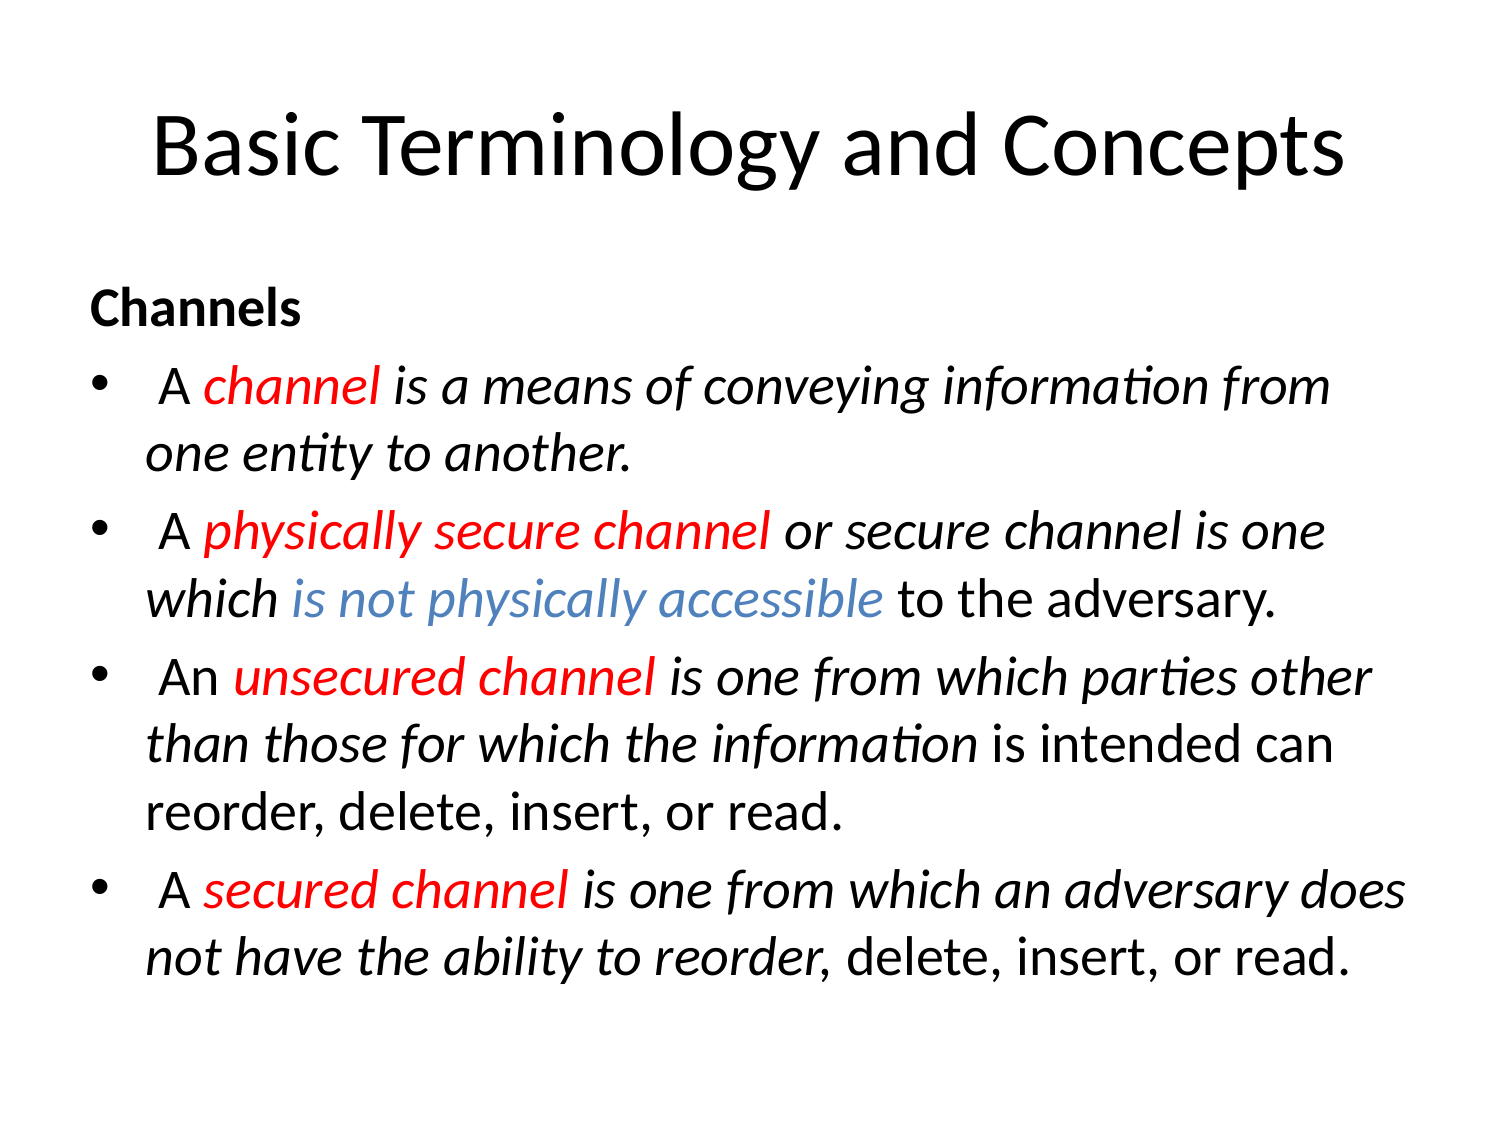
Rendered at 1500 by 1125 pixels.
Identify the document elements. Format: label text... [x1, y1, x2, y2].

title Basic Terminology and Concepts [75, 45, 1425, 233]
list Channels A channel is a means of conveying information from one entity to another. A physically secure channel or secure channel is one which is not physically accessible to the adversary. An unsecured channel is one from which parties other than those for which the information is intended can reorder, delete, insert, or read. A secured channel is one from which an adversary does not have the ability to reorder, delete, insert, or read. [75, 262, 1425, 1005]
